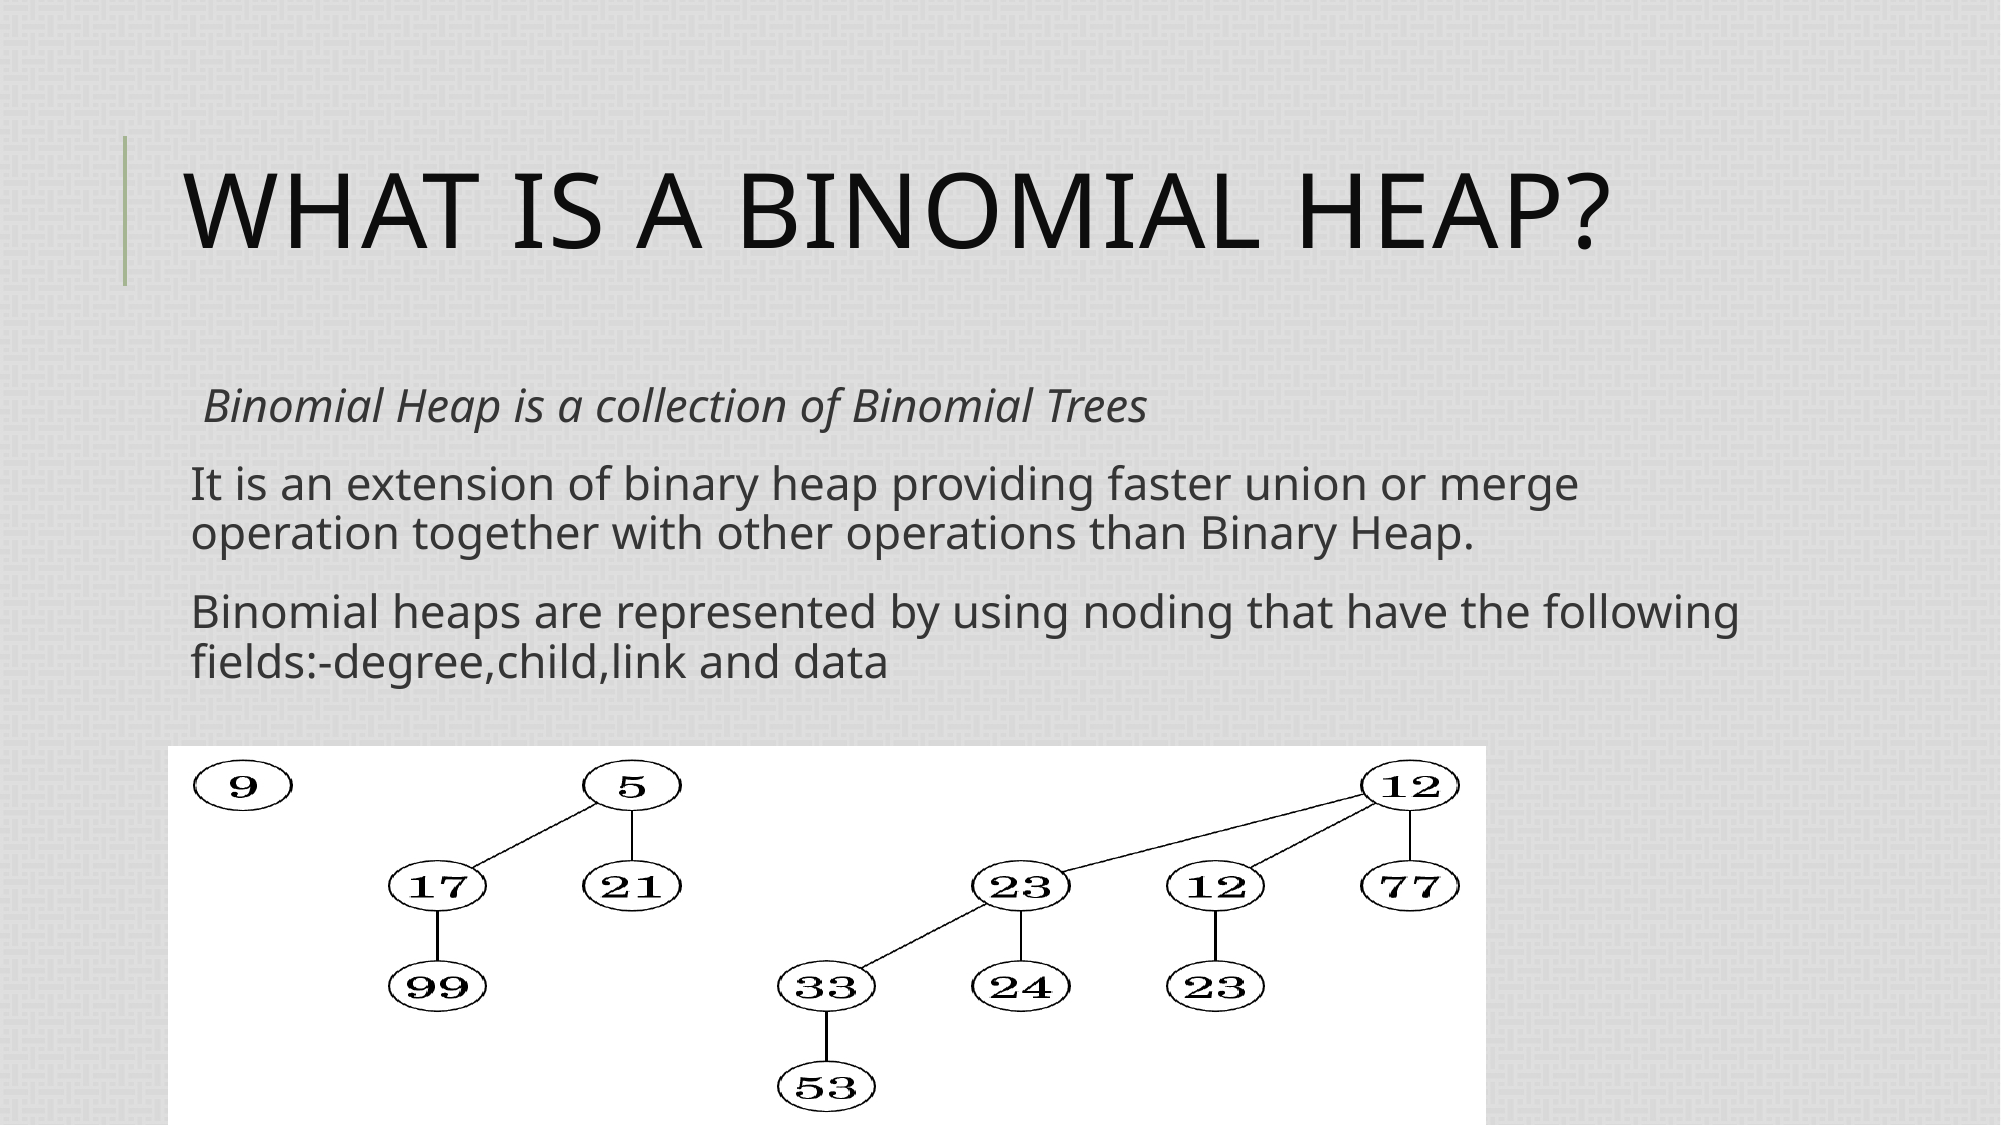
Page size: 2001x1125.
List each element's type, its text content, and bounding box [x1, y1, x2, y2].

list Binomial Heap is a collection of Binomial Trees It is an extension of binary heap providing faster union or merge operation together with other operations than Binary Heap. Binomial heaps are represented by using noding that have the following fields:-degree,child,link and data [168, 375, 1763, 1035]
picture [167, 745, 1486, 1125]
title What is a binomial Heap? [168, 96, 1763, 342]
